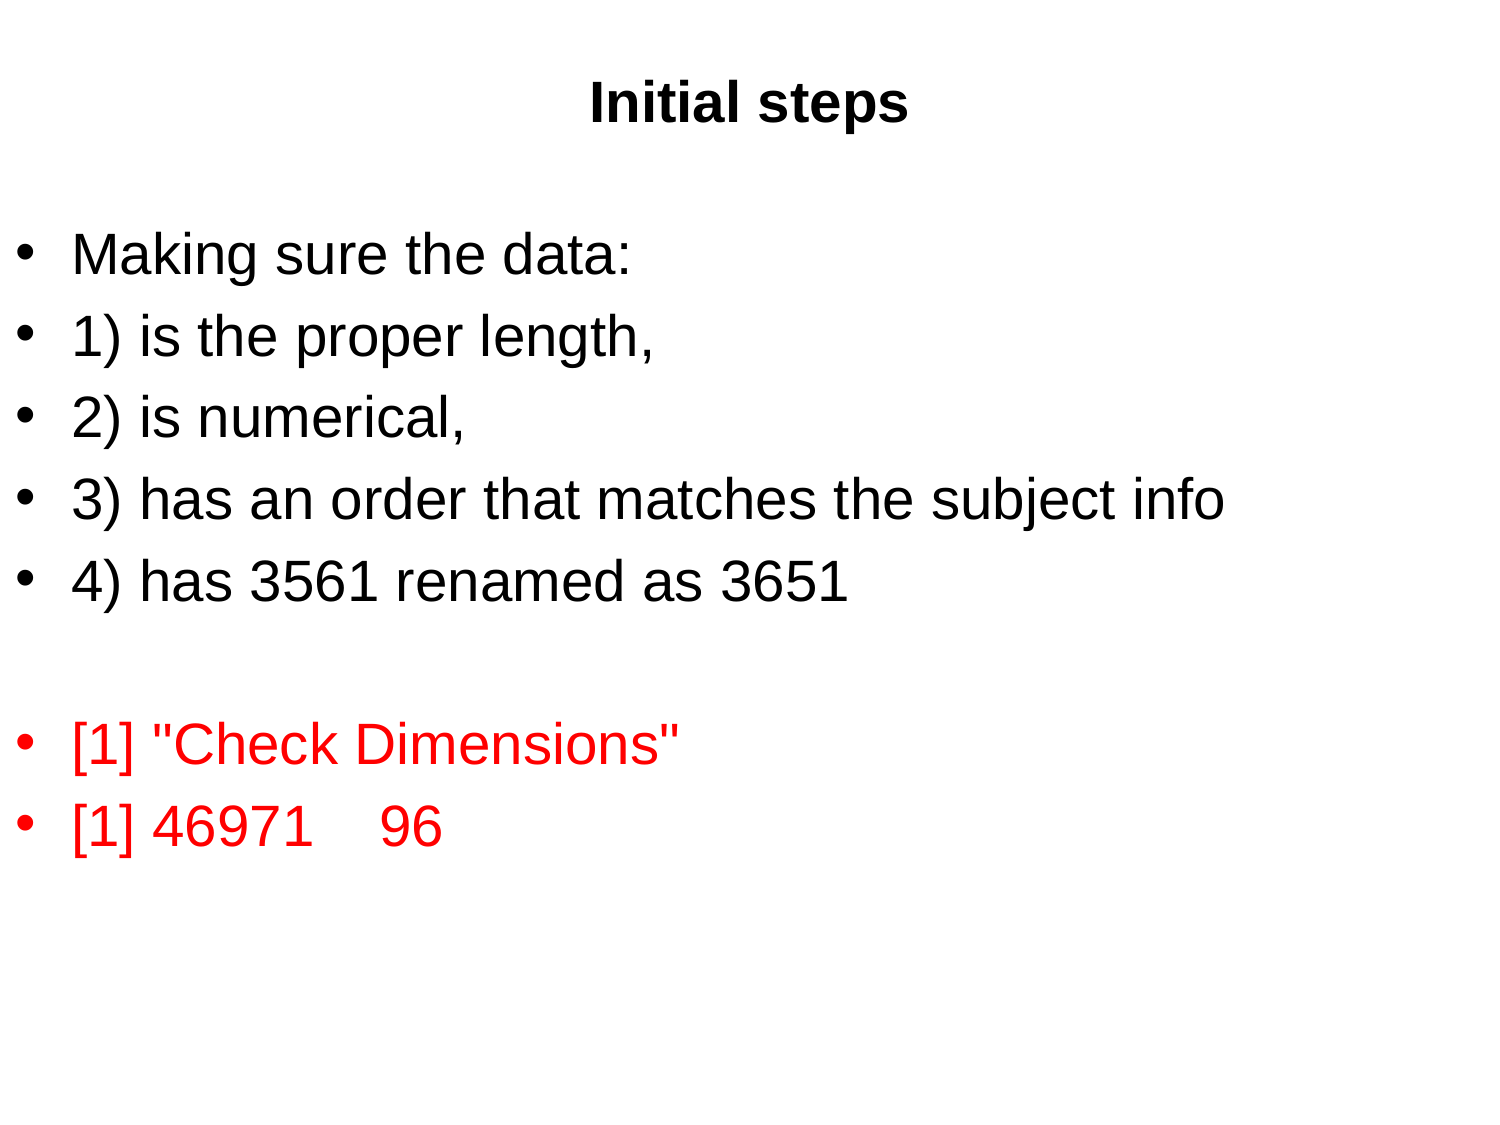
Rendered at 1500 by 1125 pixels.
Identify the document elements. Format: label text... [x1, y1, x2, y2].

title Initial steps [0, 5, 1500, 194]
list Making sure the data: 1) is the proper length, 2) is numerical, 3) has an order that matches the subject info 4) has 3561 renamed as 3651 [1] "Check Dimensions" [1] 46971 96 [0, 208, 1500, 1103]
